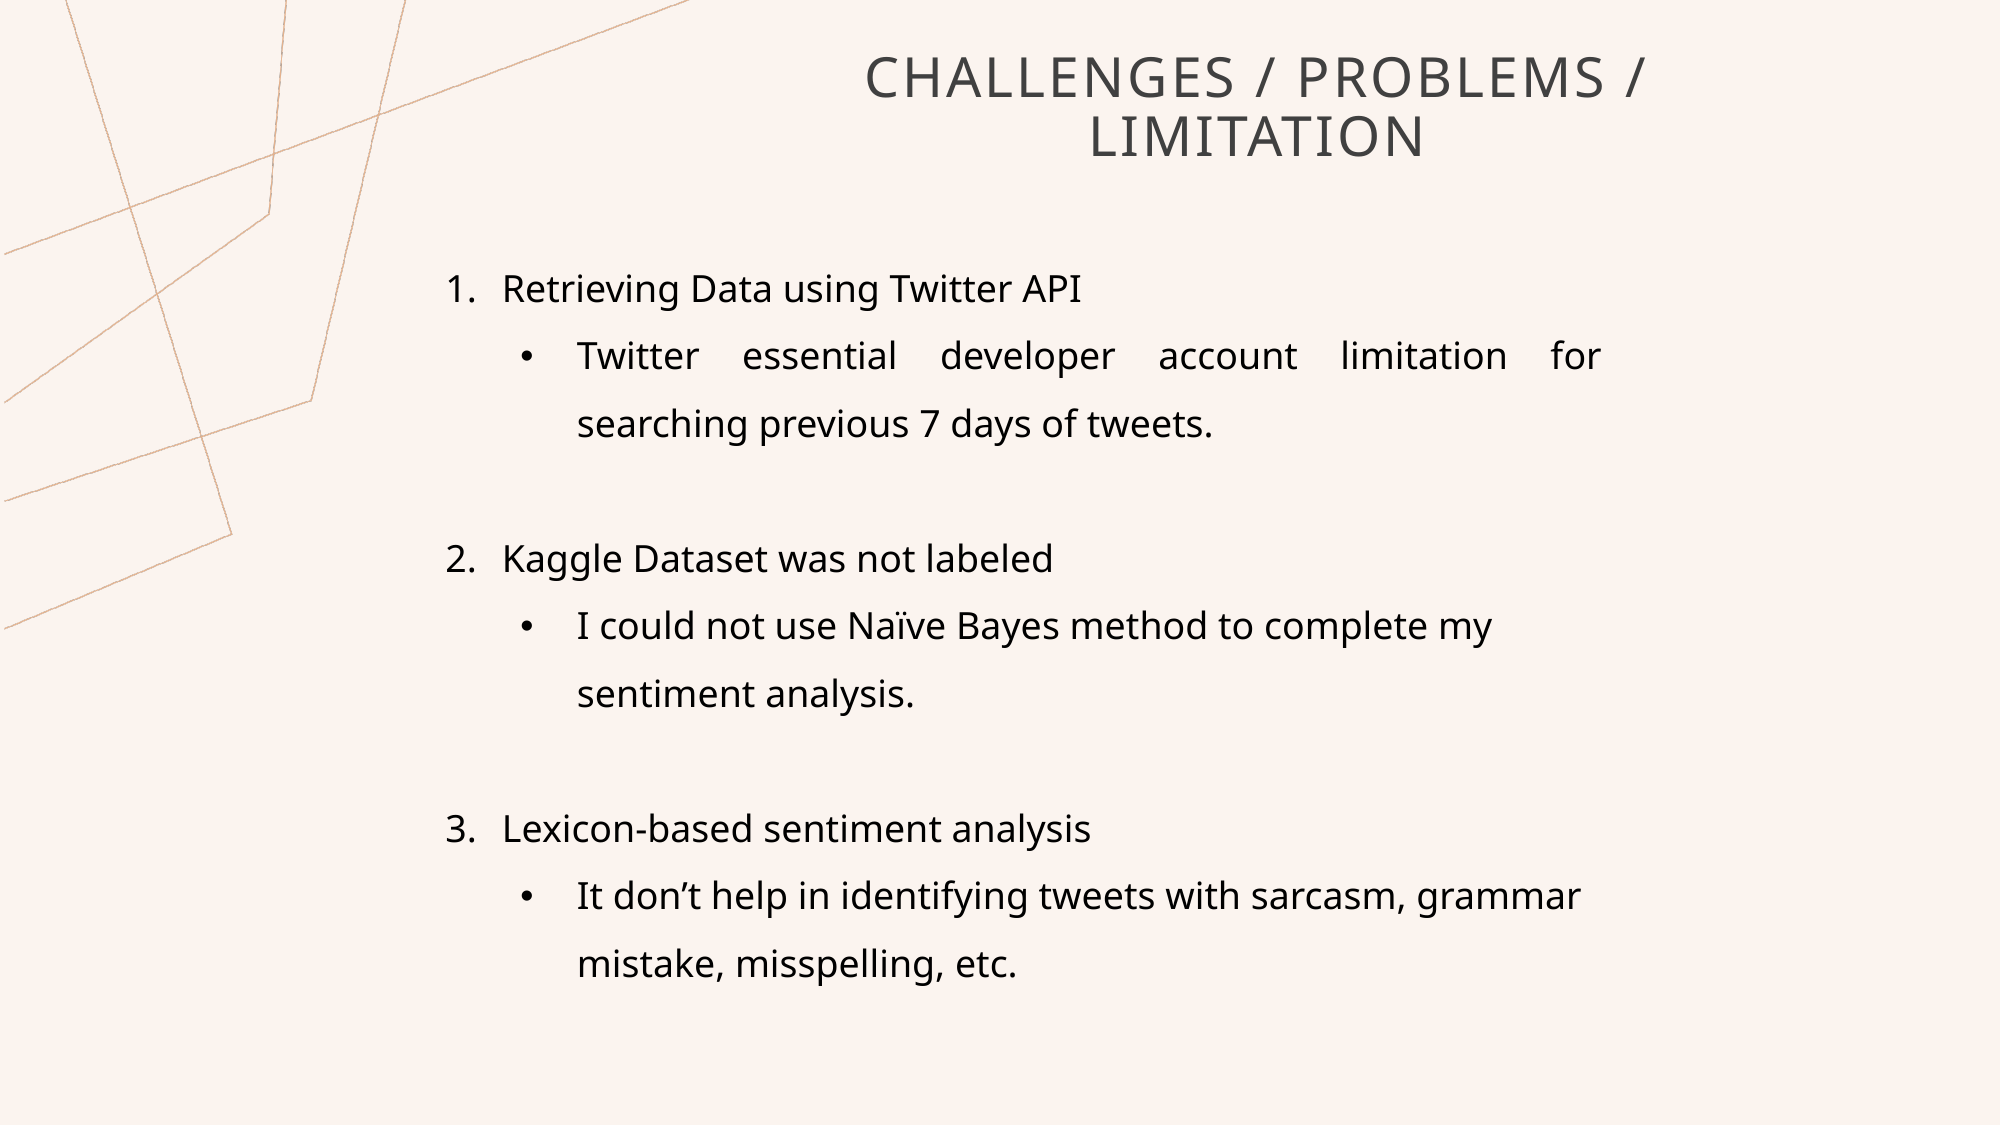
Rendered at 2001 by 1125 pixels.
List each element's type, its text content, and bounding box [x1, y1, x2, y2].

title CHALLENGES / PROBLEMS / LIMITATION [699, 41, 1816, 177]
text_box Retrieving Data using Twitter API Twitter essential developer account limitation for searching previous 7 days of tweets. Kaggle Dataset was not labeled I could not use Naïve Bayes method to complete my sentiment analysis. Lexicon-based sentiment analysis It don’t help in identifying tweets with sarcasm, grammar mistake, misspelling, etc. [430, 235, 1618, 993]
picture [4, 0, 721, 642]
